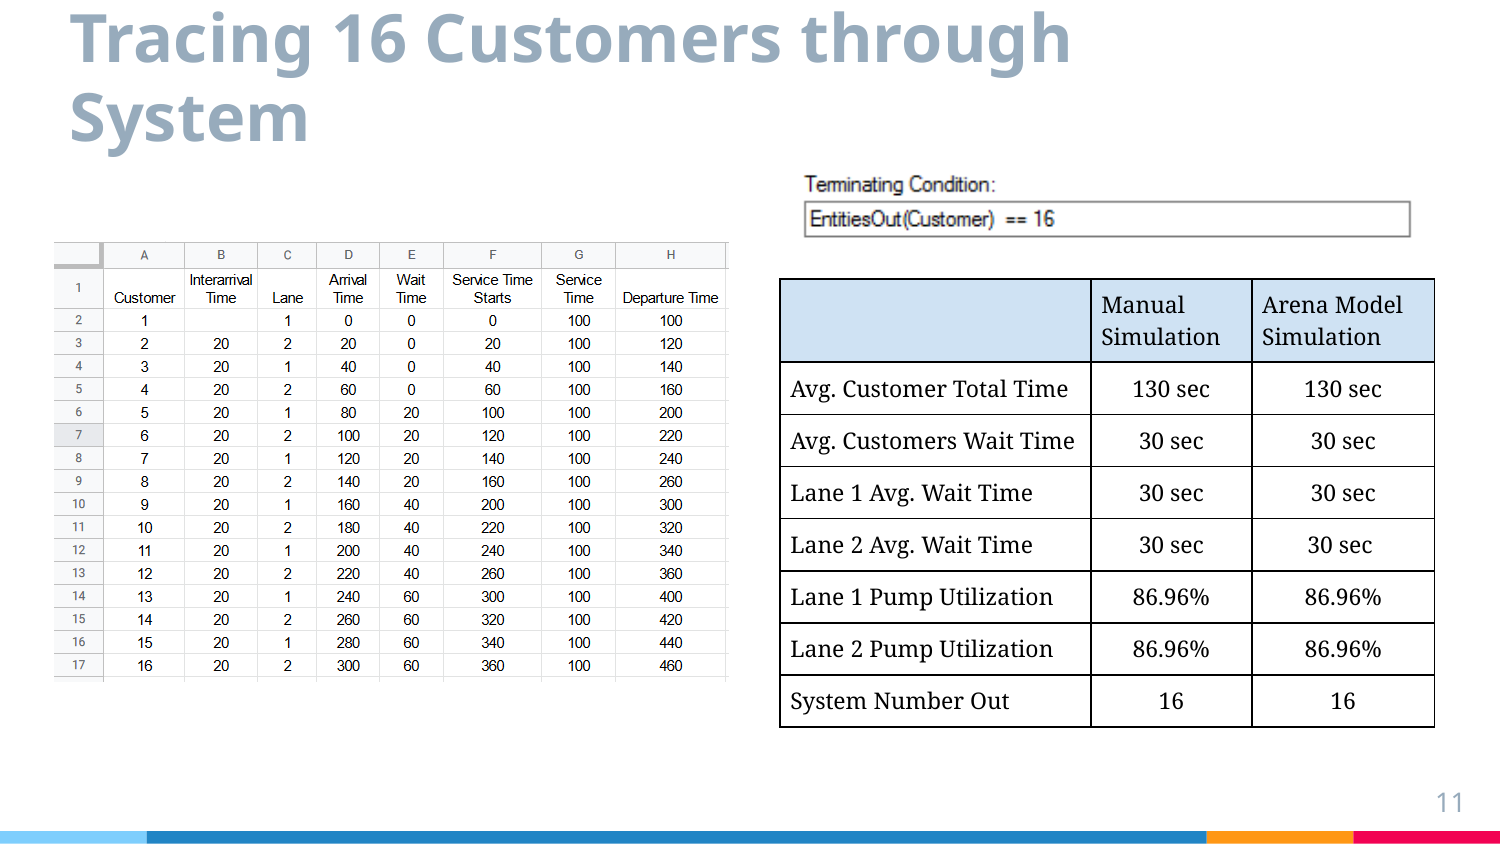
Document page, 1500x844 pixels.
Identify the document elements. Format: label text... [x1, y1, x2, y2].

table_cell 86.96% [1092, 624, 1251, 674]
table_cell 30 sec [1092, 519, 1251, 570]
title Tracing 16 Customers through System [54, 29, 1334, 171]
table_cell 30 sec [1092, 415, 1251, 466]
table_cell 30 sec [1253, 415, 1434, 466]
table_cell Lane 2 Avg. Wait Time [781, 519, 1090, 570]
table_cell Avg. Customers Wait Time [781, 415, 1090, 466]
table_cell Lane 1 Avg. Wait Time [781, 467, 1090, 518]
table_cell 30 sec [1092, 467, 1251, 518]
table_cell Lane 2 Pump Utilization [781, 624, 1090, 674]
slide_number ‹#› [1391, 770, 1482, 822]
table_cell 130 sec [1092, 363, 1251, 414]
table_cell 130 sec [1253, 363, 1434, 414]
table_cell 86.96% [1253, 572, 1434, 622]
table_cell Lane 1 Pump Utilization [781, 572, 1090, 622]
table_header Arena Model Simulation [1253, 280, 1434, 361]
table_cell 86.96% [1253, 624, 1434, 674]
table_cell 86.96% [1092, 572, 1251, 622]
table_cell 16 [1253, 676, 1434, 726]
table_cell Avg. Customer Total Time [781, 363, 1090, 414]
table_header [781, 280, 1090, 361]
picture [779, 162, 1435, 268]
table_cell 16 [1092, 676, 1251, 726]
table_header Manual Simulation [1092, 280, 1251, 361]
table_cell 30 sec [1253, 519, 1434, 570]
picture [54, 241, 729, 682]
table_cell System Number Out [781, 676, 1090, 726]
table_cell 30 sec [1253, 467, 1434, 518]
